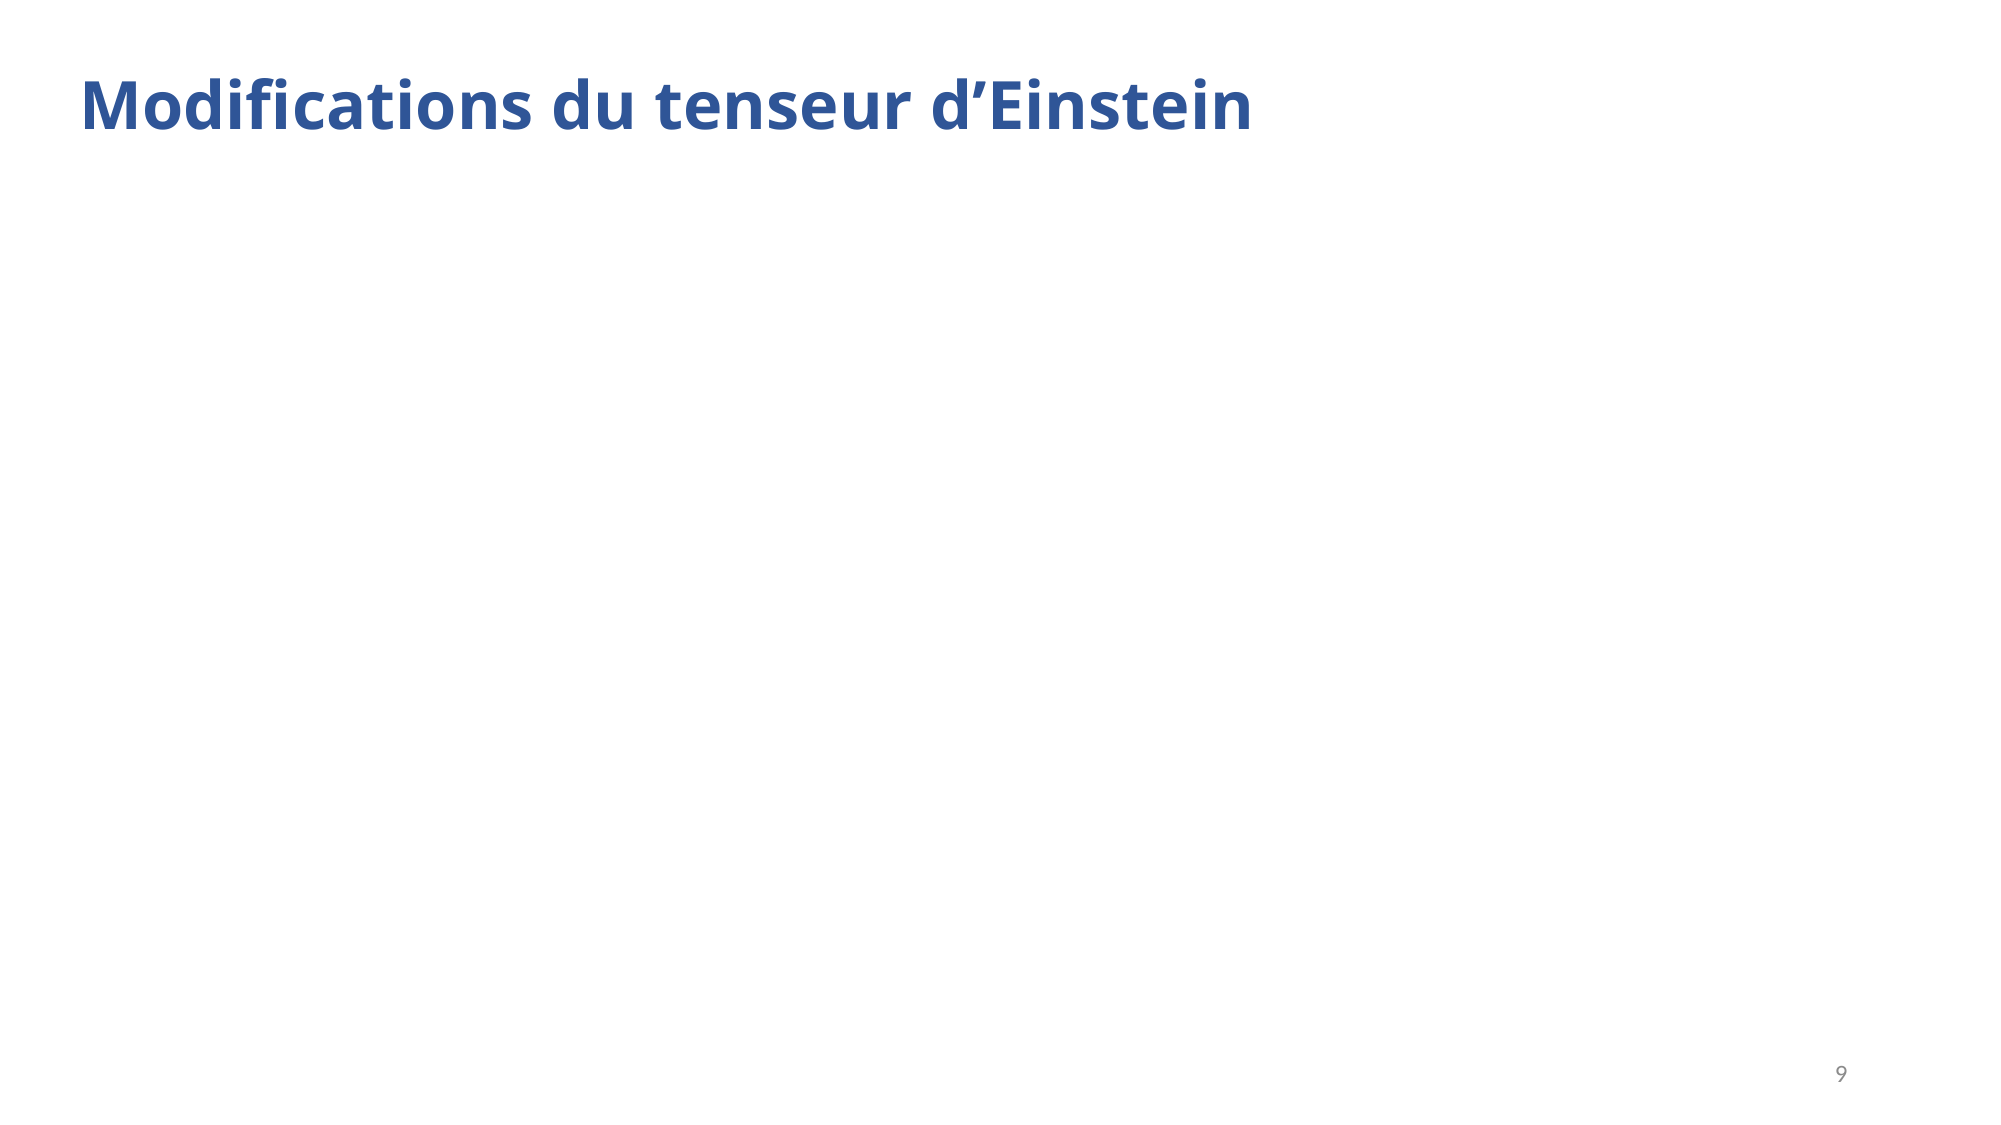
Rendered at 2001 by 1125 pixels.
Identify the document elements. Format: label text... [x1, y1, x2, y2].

text_box Modifications du tenseur d’Einstein [64, 55, 1729, 150]
slide_number 9 [1412, 1042, 1863, 1103]
